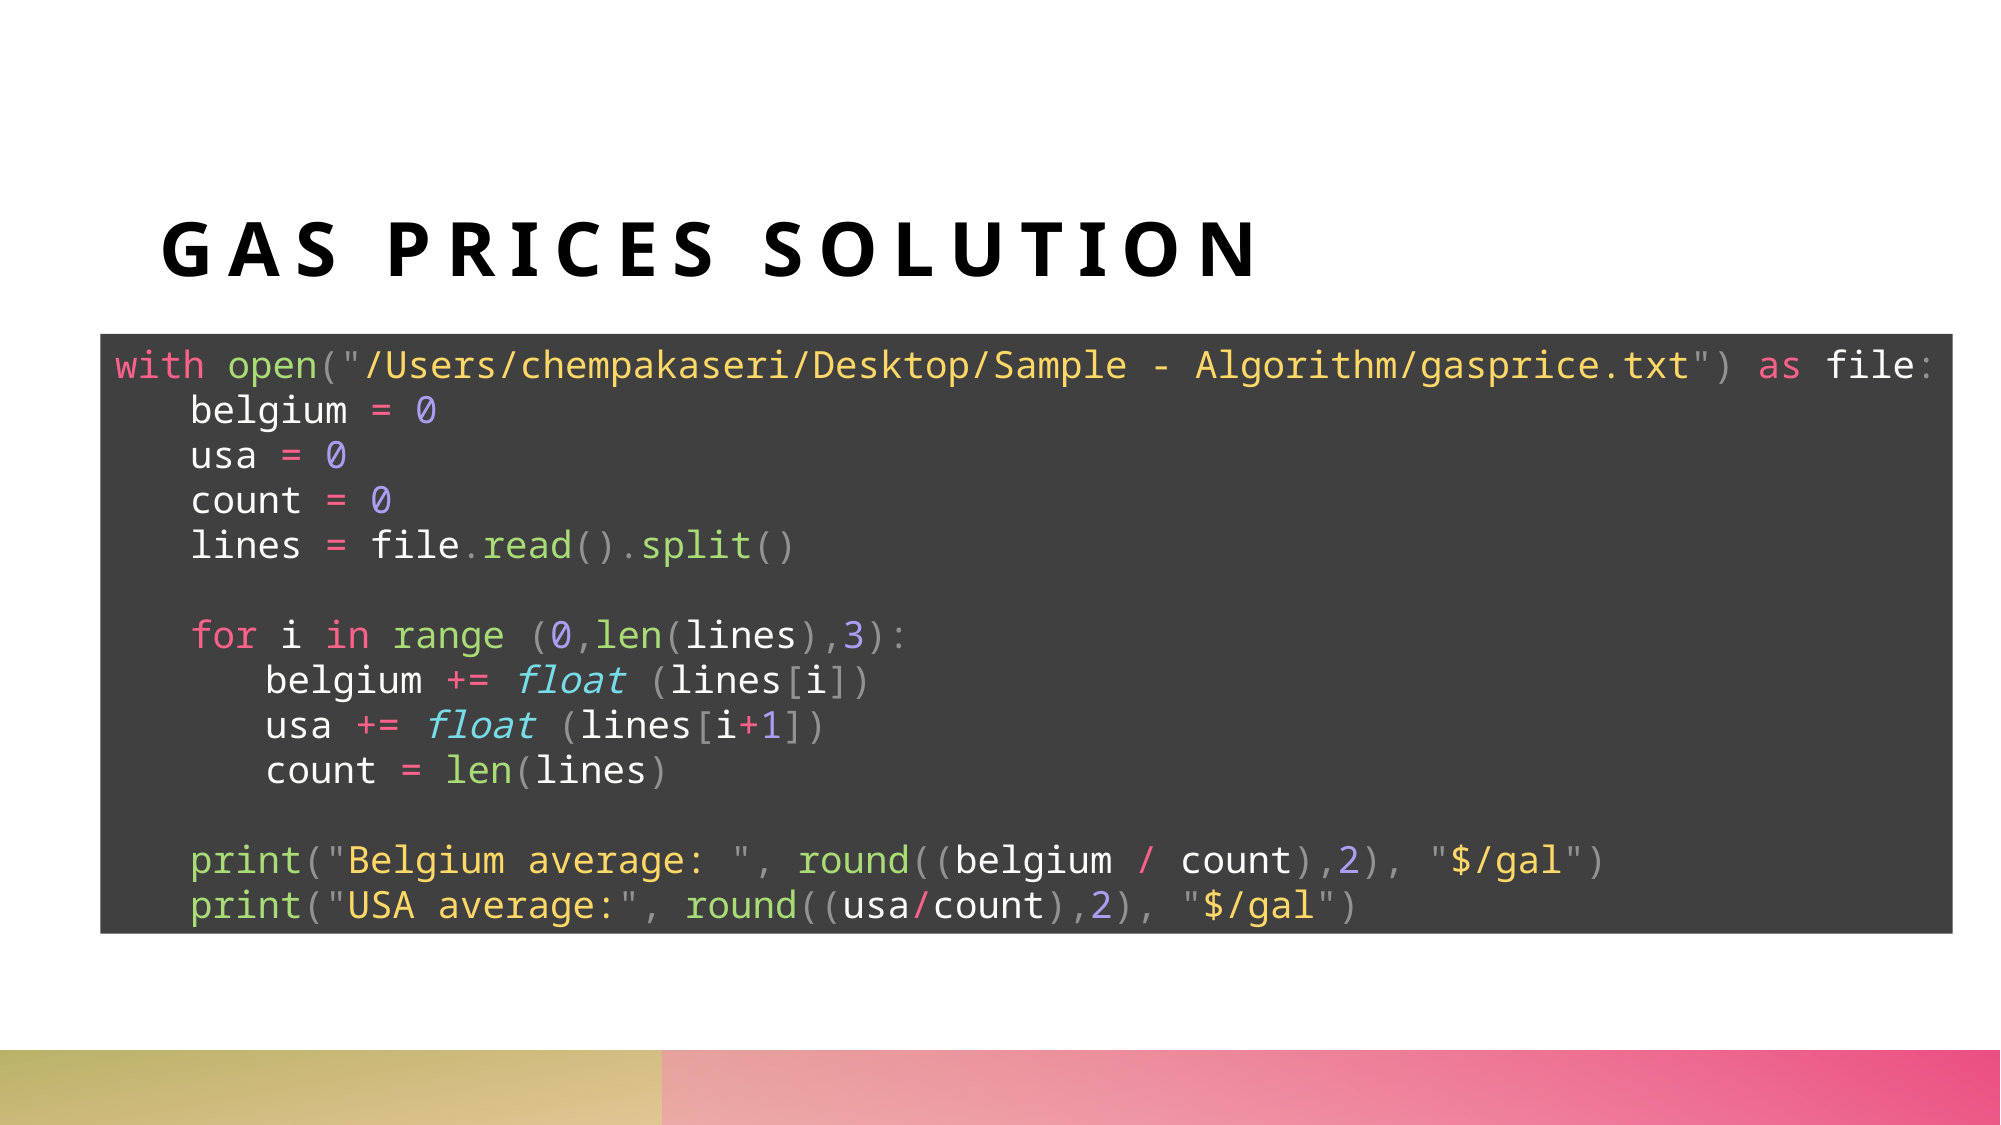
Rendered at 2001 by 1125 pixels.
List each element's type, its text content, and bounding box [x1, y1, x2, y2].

title Gas prices solution [159, 88, 1840, 291]
text_box with open("/Users/chempakaseri/Desktop/Sample - Algorithm/gasprice.txt") as file: belgium = 0 usa = 0 count = 0 lines = file.read().split() for i in range (0,len(lines),3): belgium += float (lines[i]) usa += float (lines[i+1]) count = len(lines) print("Belgium average: ", round((belgium / count),2), "$/gal") print("USA average:", round((usa/count),2), "$/gal") [100, 333, 1953, 934]
